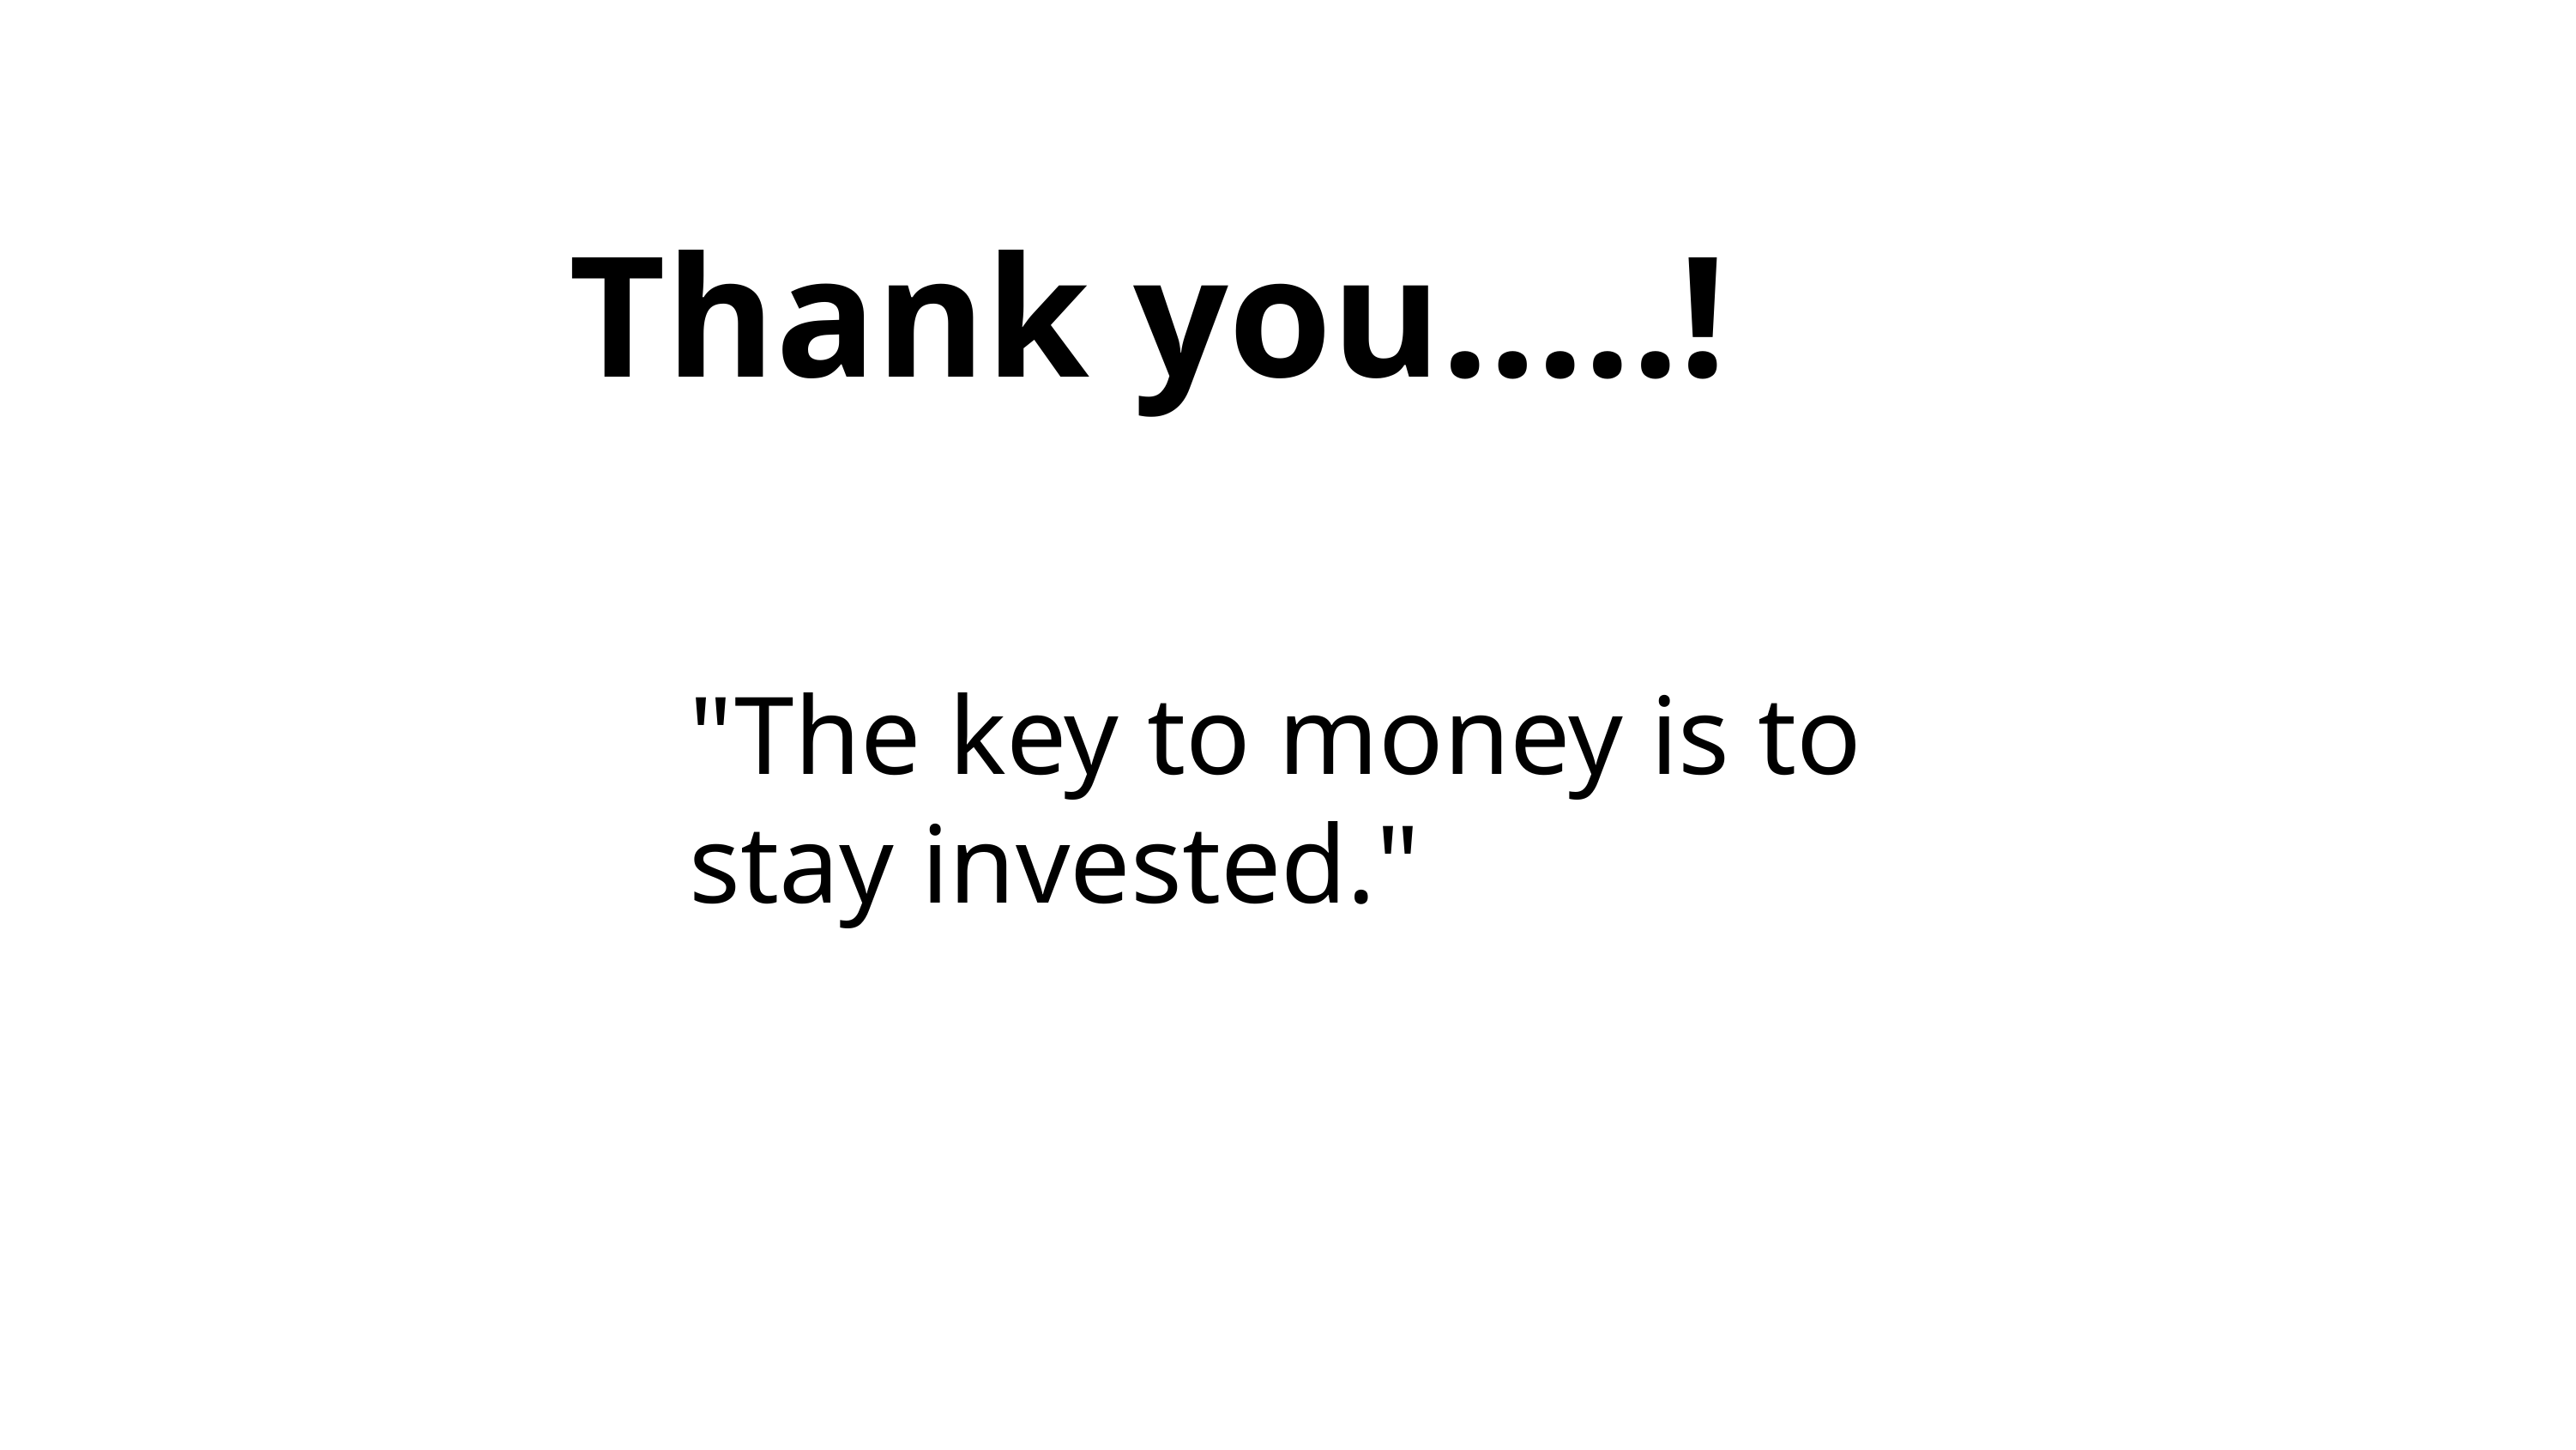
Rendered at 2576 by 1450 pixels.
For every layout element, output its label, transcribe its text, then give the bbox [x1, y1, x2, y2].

title Thank you…..! [569, 209, 2576, 413]
text_box "The key to money is to stay invested." [676, 660, 2274, 931]
